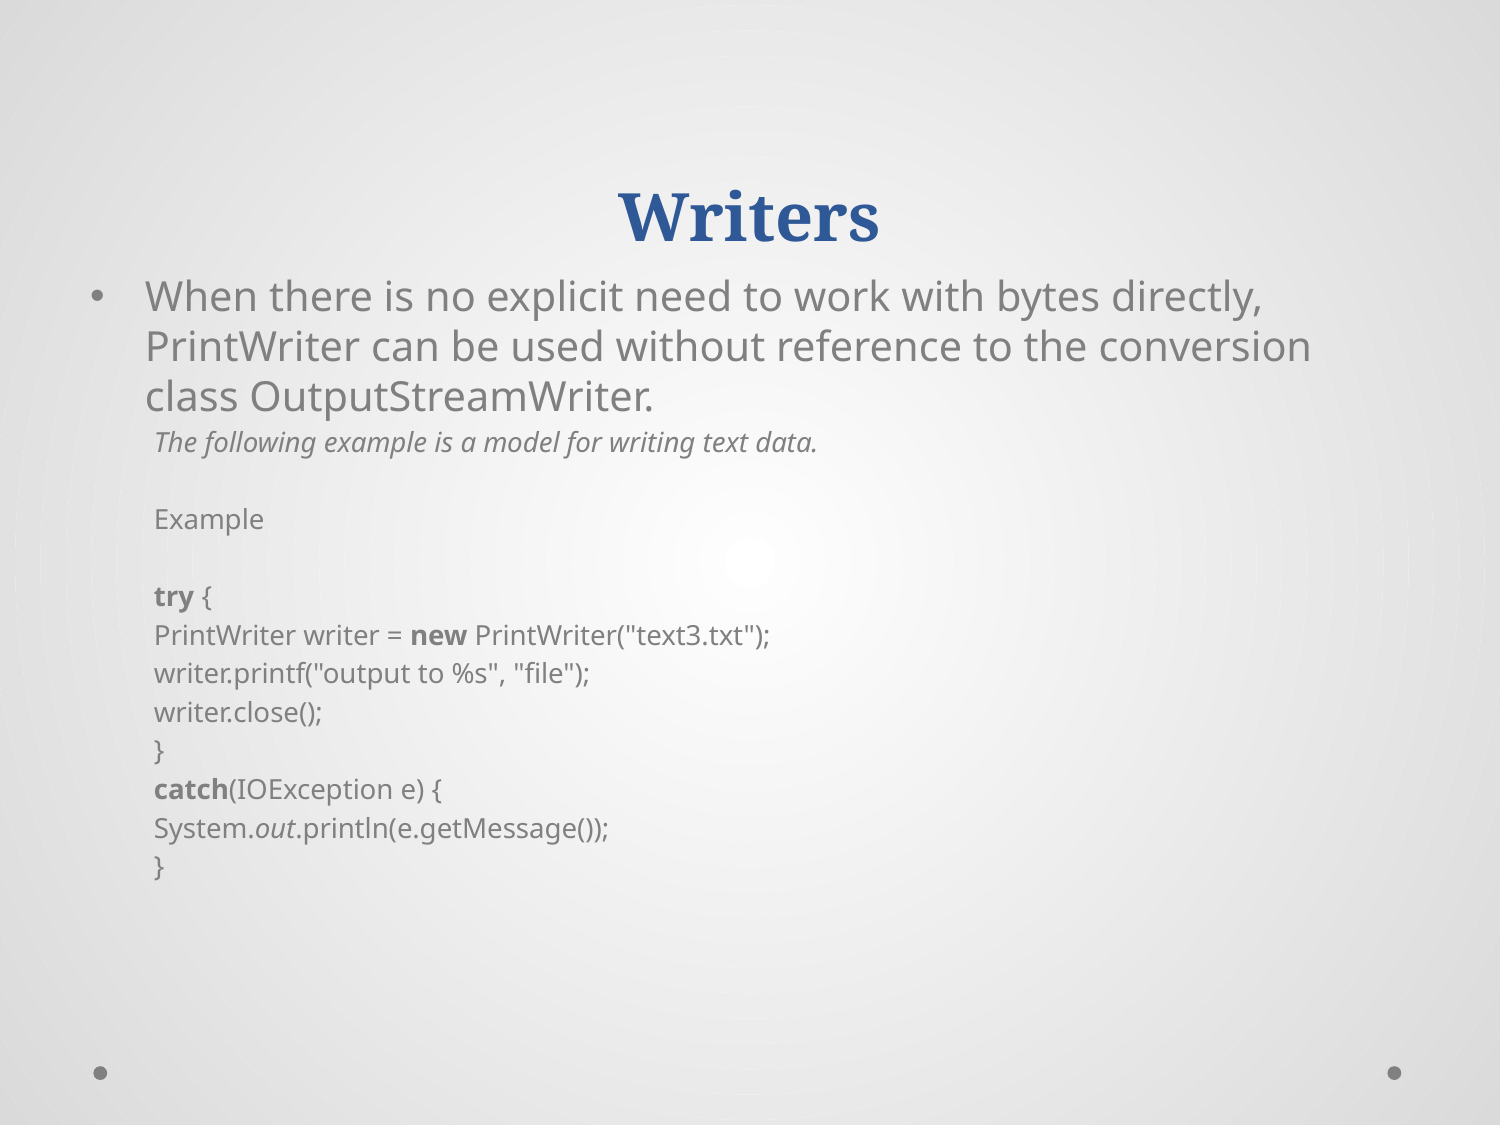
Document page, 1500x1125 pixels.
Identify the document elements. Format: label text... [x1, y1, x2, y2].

list When there is no explicit need to work with bytes directly, PrintWriter can be used without reference to the conversion class OutputStreamWriter. The following example is a model for writing text data. Example try { PrintWriter writer = new PrintWriter("text3.txt"); writer.printf("output to %s", "file"); writer.close(); } catch(IOException e) { System.out.println(e.getMessage()); } [75, 262, 1425, 1005]
title Writers [75, 0, 1425, 262]
